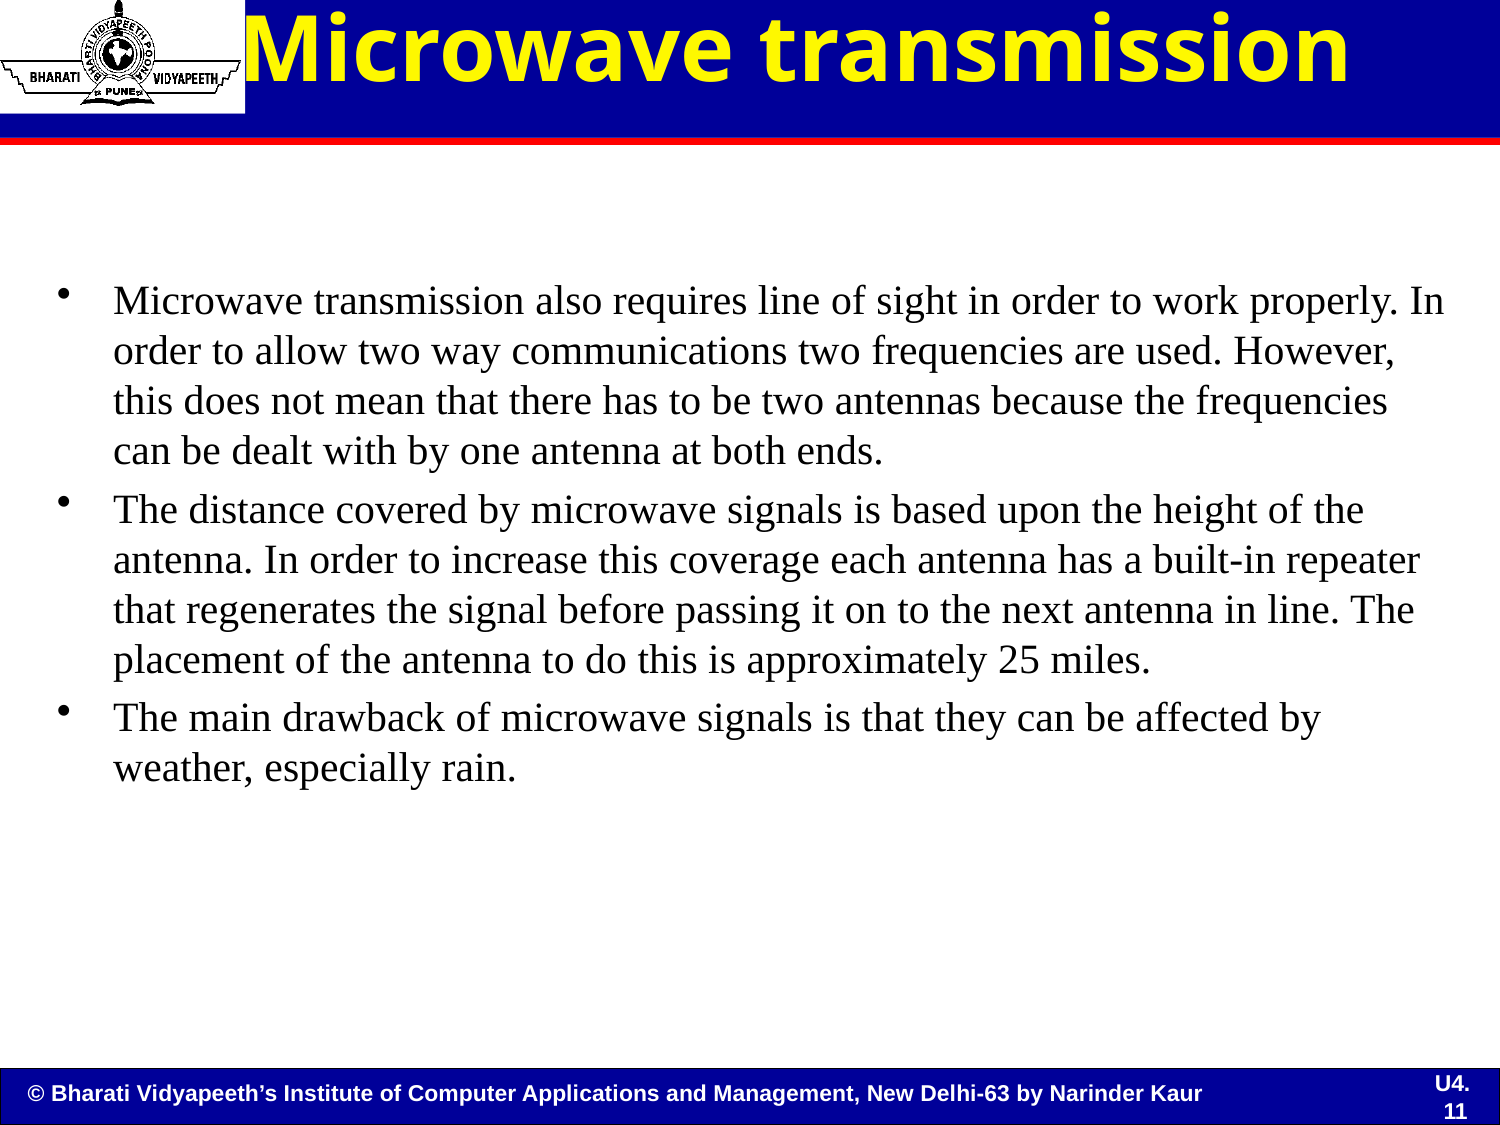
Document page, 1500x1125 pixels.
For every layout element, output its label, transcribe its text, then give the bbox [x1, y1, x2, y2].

title Microwave transmission [120, 0, 1471, 197]
picture [0, 0, 120, 106]
list Microwave transmission also requires line of sight in order to work properly. In order to allow two way communications two frequencies are used. However, this does not mean that there has to be two antennas because the frequencies can be dealt with by one antenna at both ends. The distance covered by microwave signals is based upon the height of the antenna. In order to increase this coverage each antenna has a built-in repeater that regenerates the signal before passing it on to the next antenna in line. The placement of the antenna to do this is approximately 25 miles. The main drawback of microwave signals is that they can be affected by weather, especially rain. [41, 265, 1471, 918]
